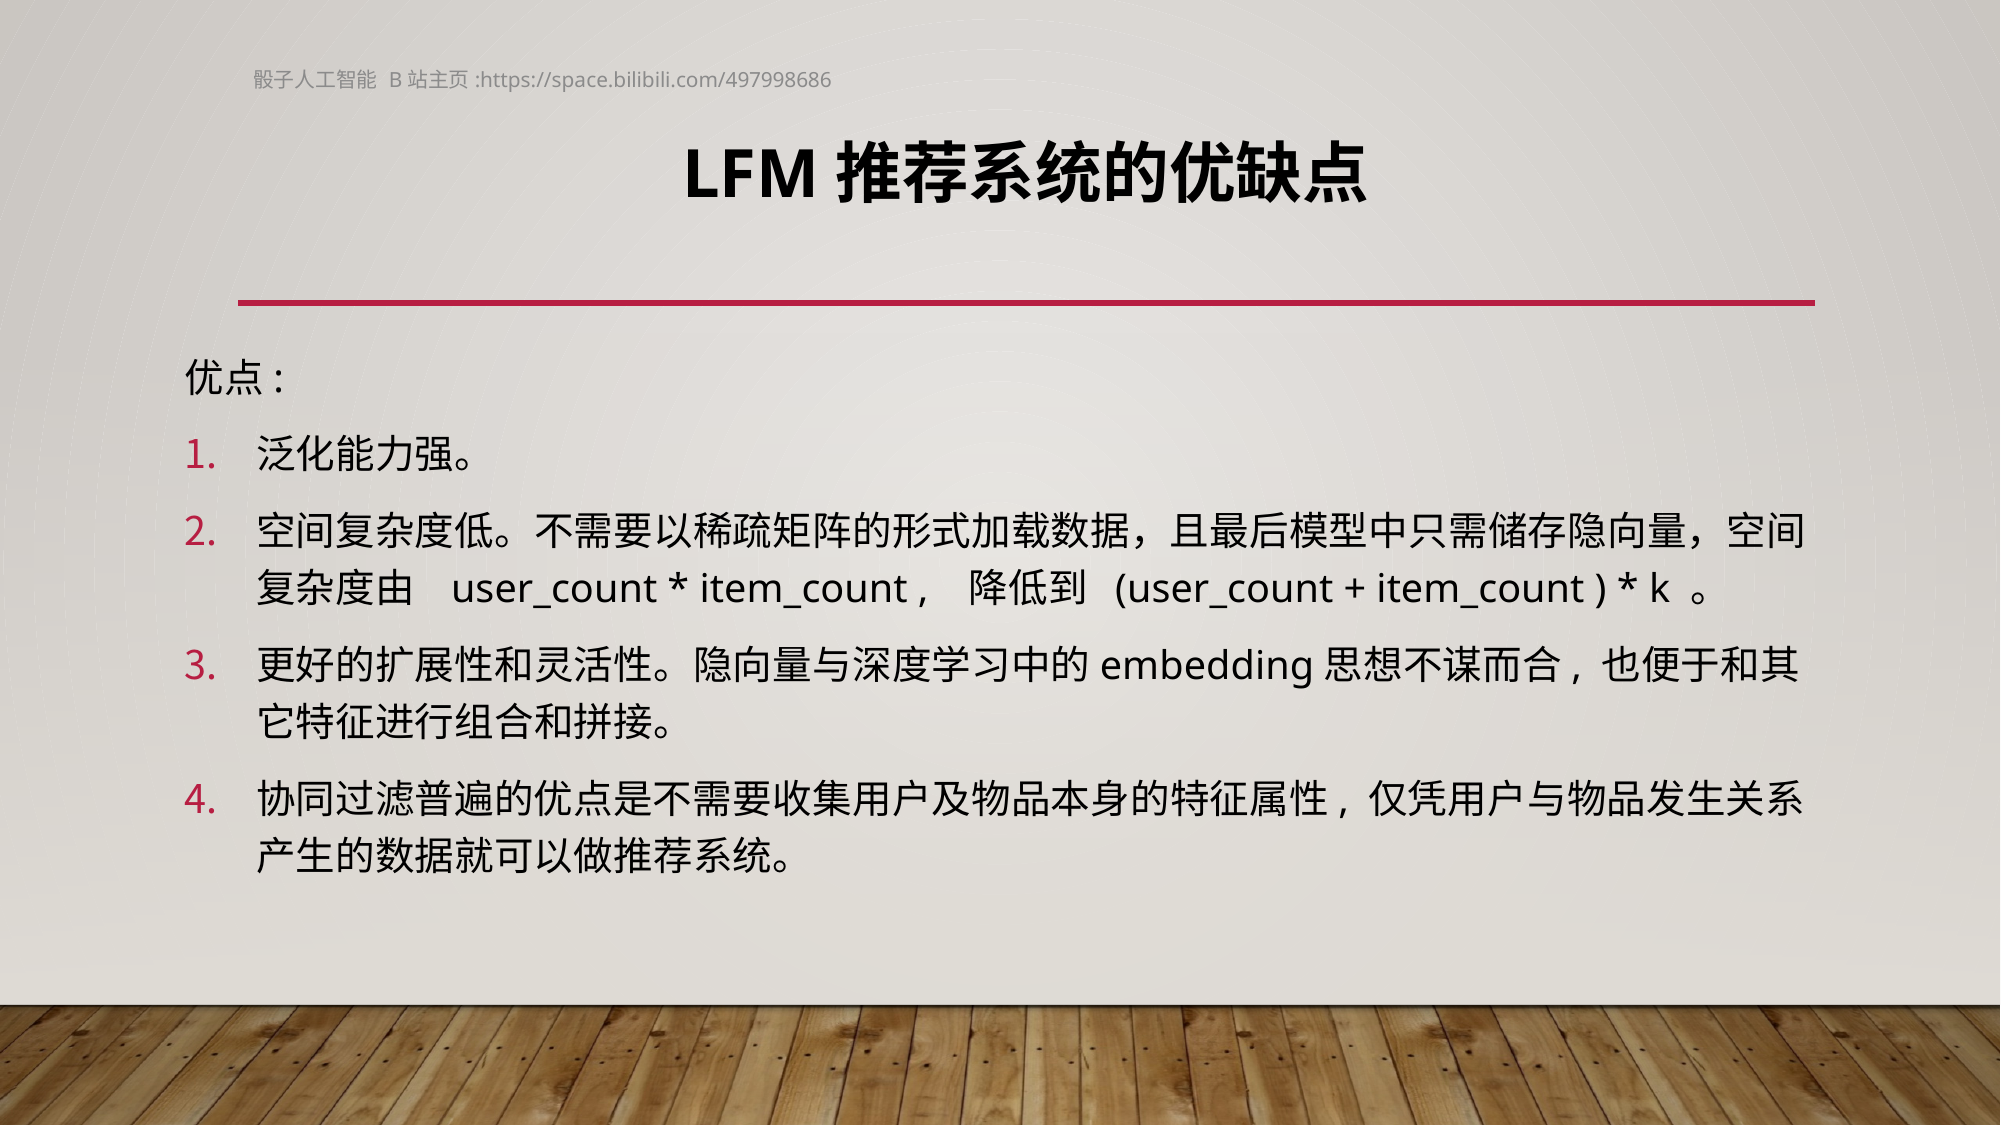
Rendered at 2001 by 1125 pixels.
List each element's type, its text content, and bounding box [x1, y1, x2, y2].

footer 骰子人工智能 B站主页:https://space.bilibili.com/497998686 [238, 54, 1213, 105]
picture [0, 1005, 2000, 1125]
list 优点: 泛化能力强。 空间复杂度低。不需要以稀疏矩阵的形式加载数据，且最后模型中只需储存隐向量，空间复杂度由 user_count * item_count , 降低到 (user_count + item_count ) * k 。 更好的扩展性和灵活性。隐向量与深度学习中的embedding思想不谋而合, 也便于和其它特征进行组合和拼接。 协同过滤普遍的优点是不需要收集用户及物品本身的特征属性, 仅凭用户与物品发生关系产生的数据就可以做推荐系统。 [169, 335, 1840, 897]
title LFM推荐系统的优缺点 [238, 131, 1814, 305]
